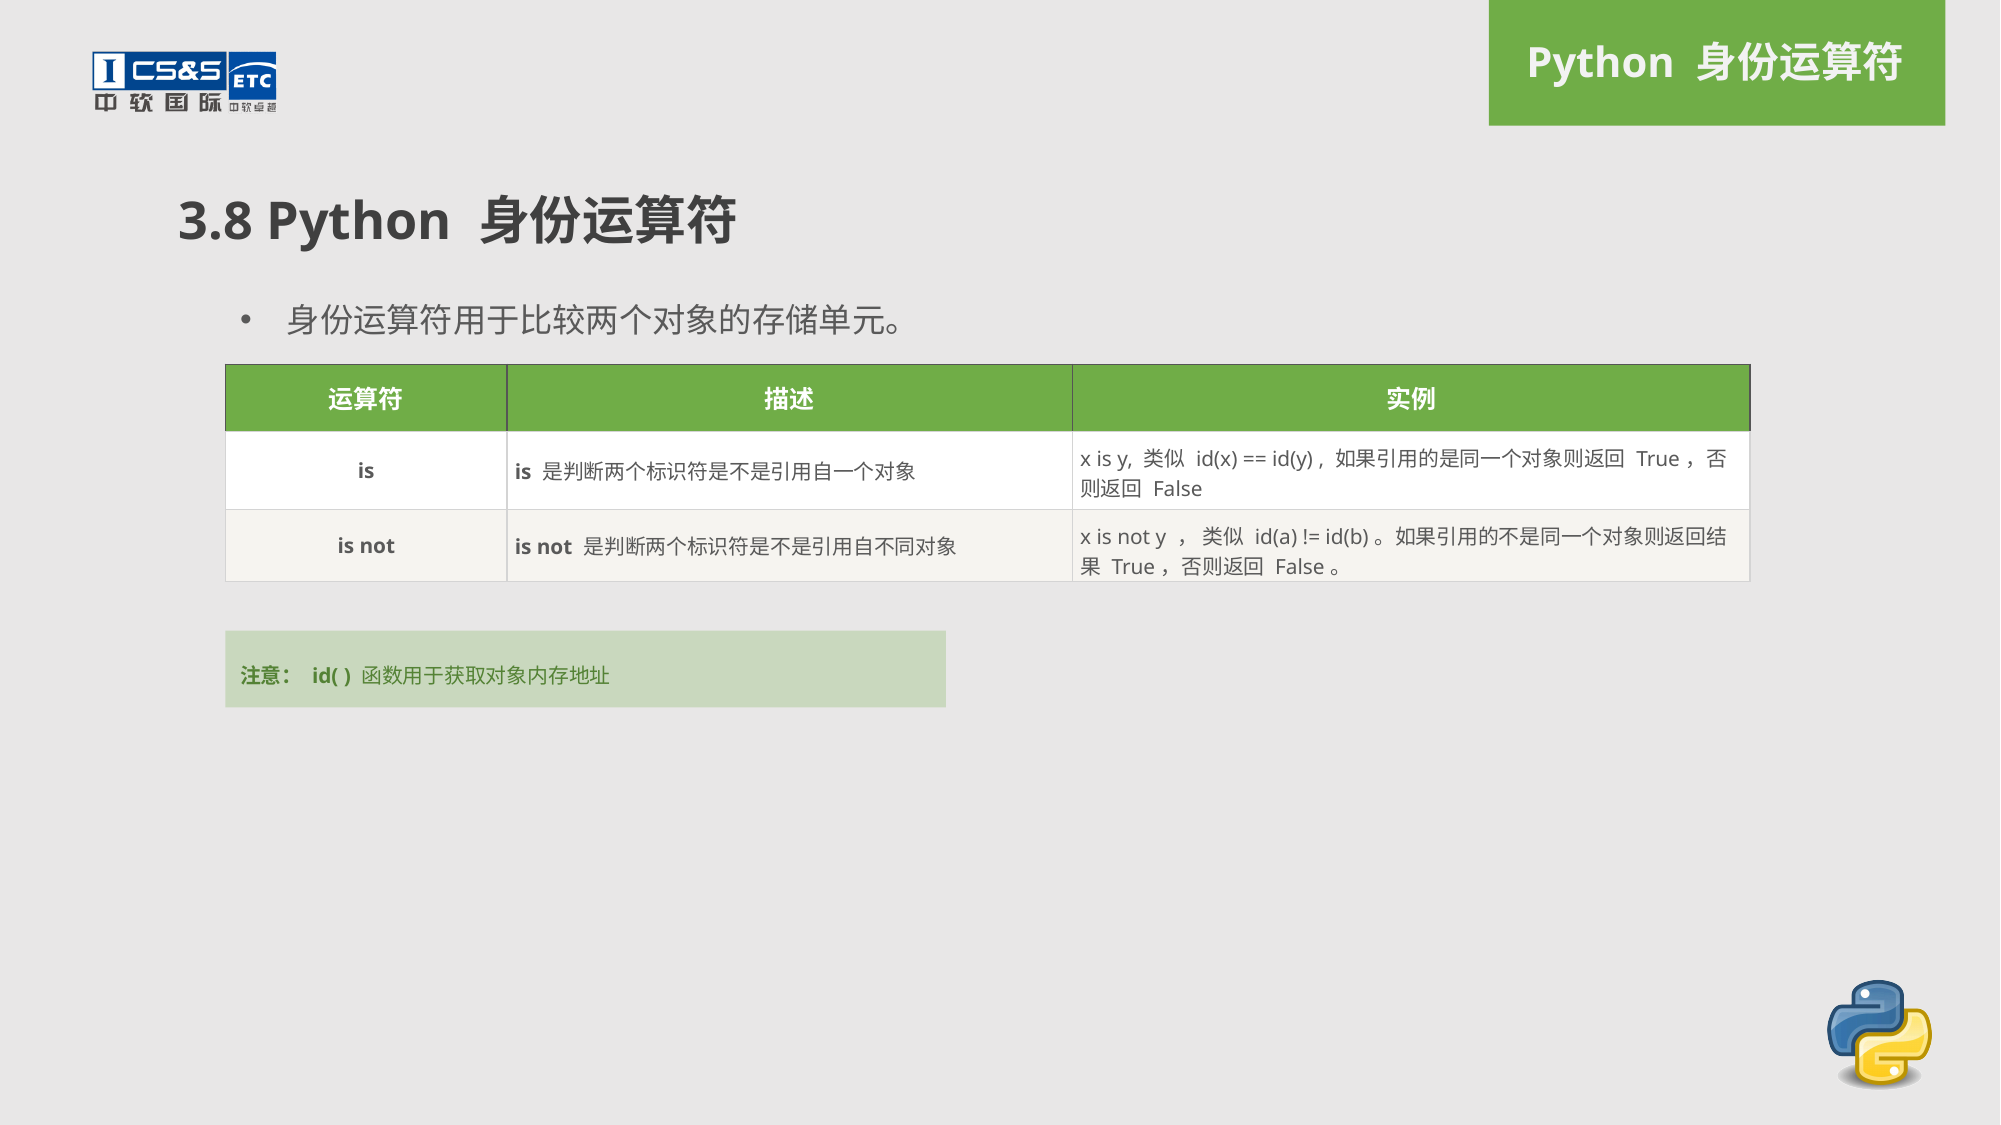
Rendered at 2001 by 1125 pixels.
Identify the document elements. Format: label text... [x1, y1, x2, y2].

text_box 身份运算符用于比较两个对象的存储单元。 [225, 271, 1775, 347]
table_cell is not [226, 510, 506, 581]
text_box 3.8 Python 身份运算符 [164, 149, 1622, 258]
text_box Python 身份运算符 [1490, 34, 1941, 98]
table_cell x is y, 类似 id(x) == id(y) , 如果引用的是同一个对象则返回 True，否则返回 False [1073, 432, 1749, 509]
table_header 实例 [1073, 365, 1749, 431]
picture [90, 49, 278, 114]
table_cell x is not y ， 类似 id(a) != id(b)。如果引用的不是同一个对象则返回结果 True，否则返回 False。 [1073, 510, 1749, 581]
picture [1820, 977, 1939, 1095]
table_cell is 是判断两个标识符是不是引用自一个对象 [508, 432, 1072, 509]
table_header 描述 [508, 365, 1072, 431]
table_header 运算符 [226, 365, 506, 431]
table_cell is not 是判断两个标识符是不是引用自不同对象 [508, 510, 1072, 581]
text_box 注意： id( ) 函数用于获取对象内存地址 [225, 630, 946, 708]
table_cell is [226, 432, 506, 509]
